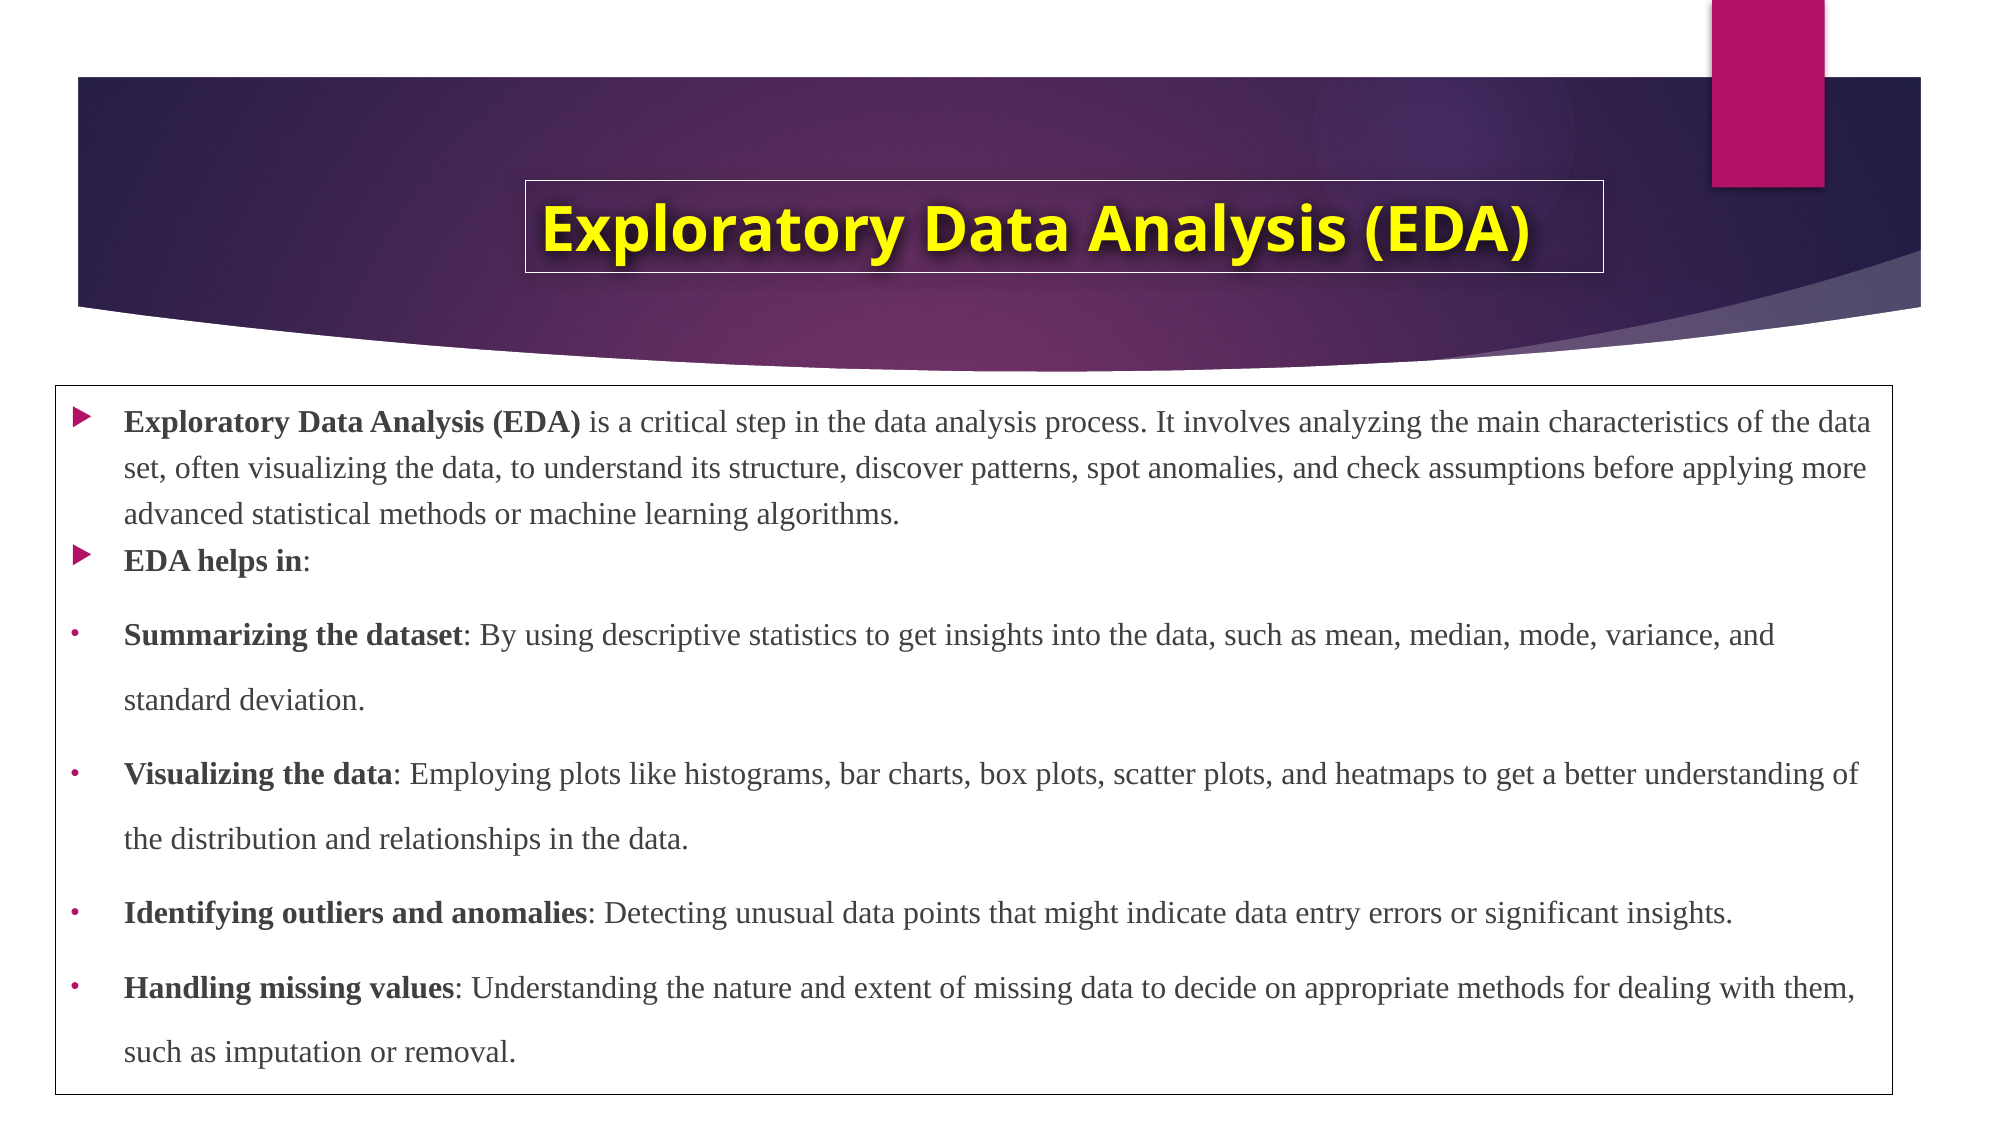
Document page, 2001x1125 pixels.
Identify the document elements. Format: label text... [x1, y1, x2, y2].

title Exploratory Data Analysis (EDA) [525, 180, 1604, 273]
list Exploratory Data Analysis (EDA) is a critical step in the data analysis process. It involves analyzing the main characteristics of the data set, often visualizing the data, to understand its structure, discover patterns, spot anomalies, and check assumptions before applying more advanced statistical methods or machine learning algorithms. EDA helps in: Summarizing the dataset: By using descriptive statistics to get insights into the data, such as mean, median, mode, variance, and standard deviation. Visualizing the data: Employing plots like histograms, bar charts, box plots, scatter plots, and heatmaps to get a better understanding of the distribution and relationships in the data. Identifying outliers and anomalies: Detecting unusual data points that might indicate data entry errors or significant insights. Handling missing values: Understanding the nature and extent of missing data to decide on appropriate methods for dealing with them, such as imputation or removal. [55, 385, 1893, 1095]
